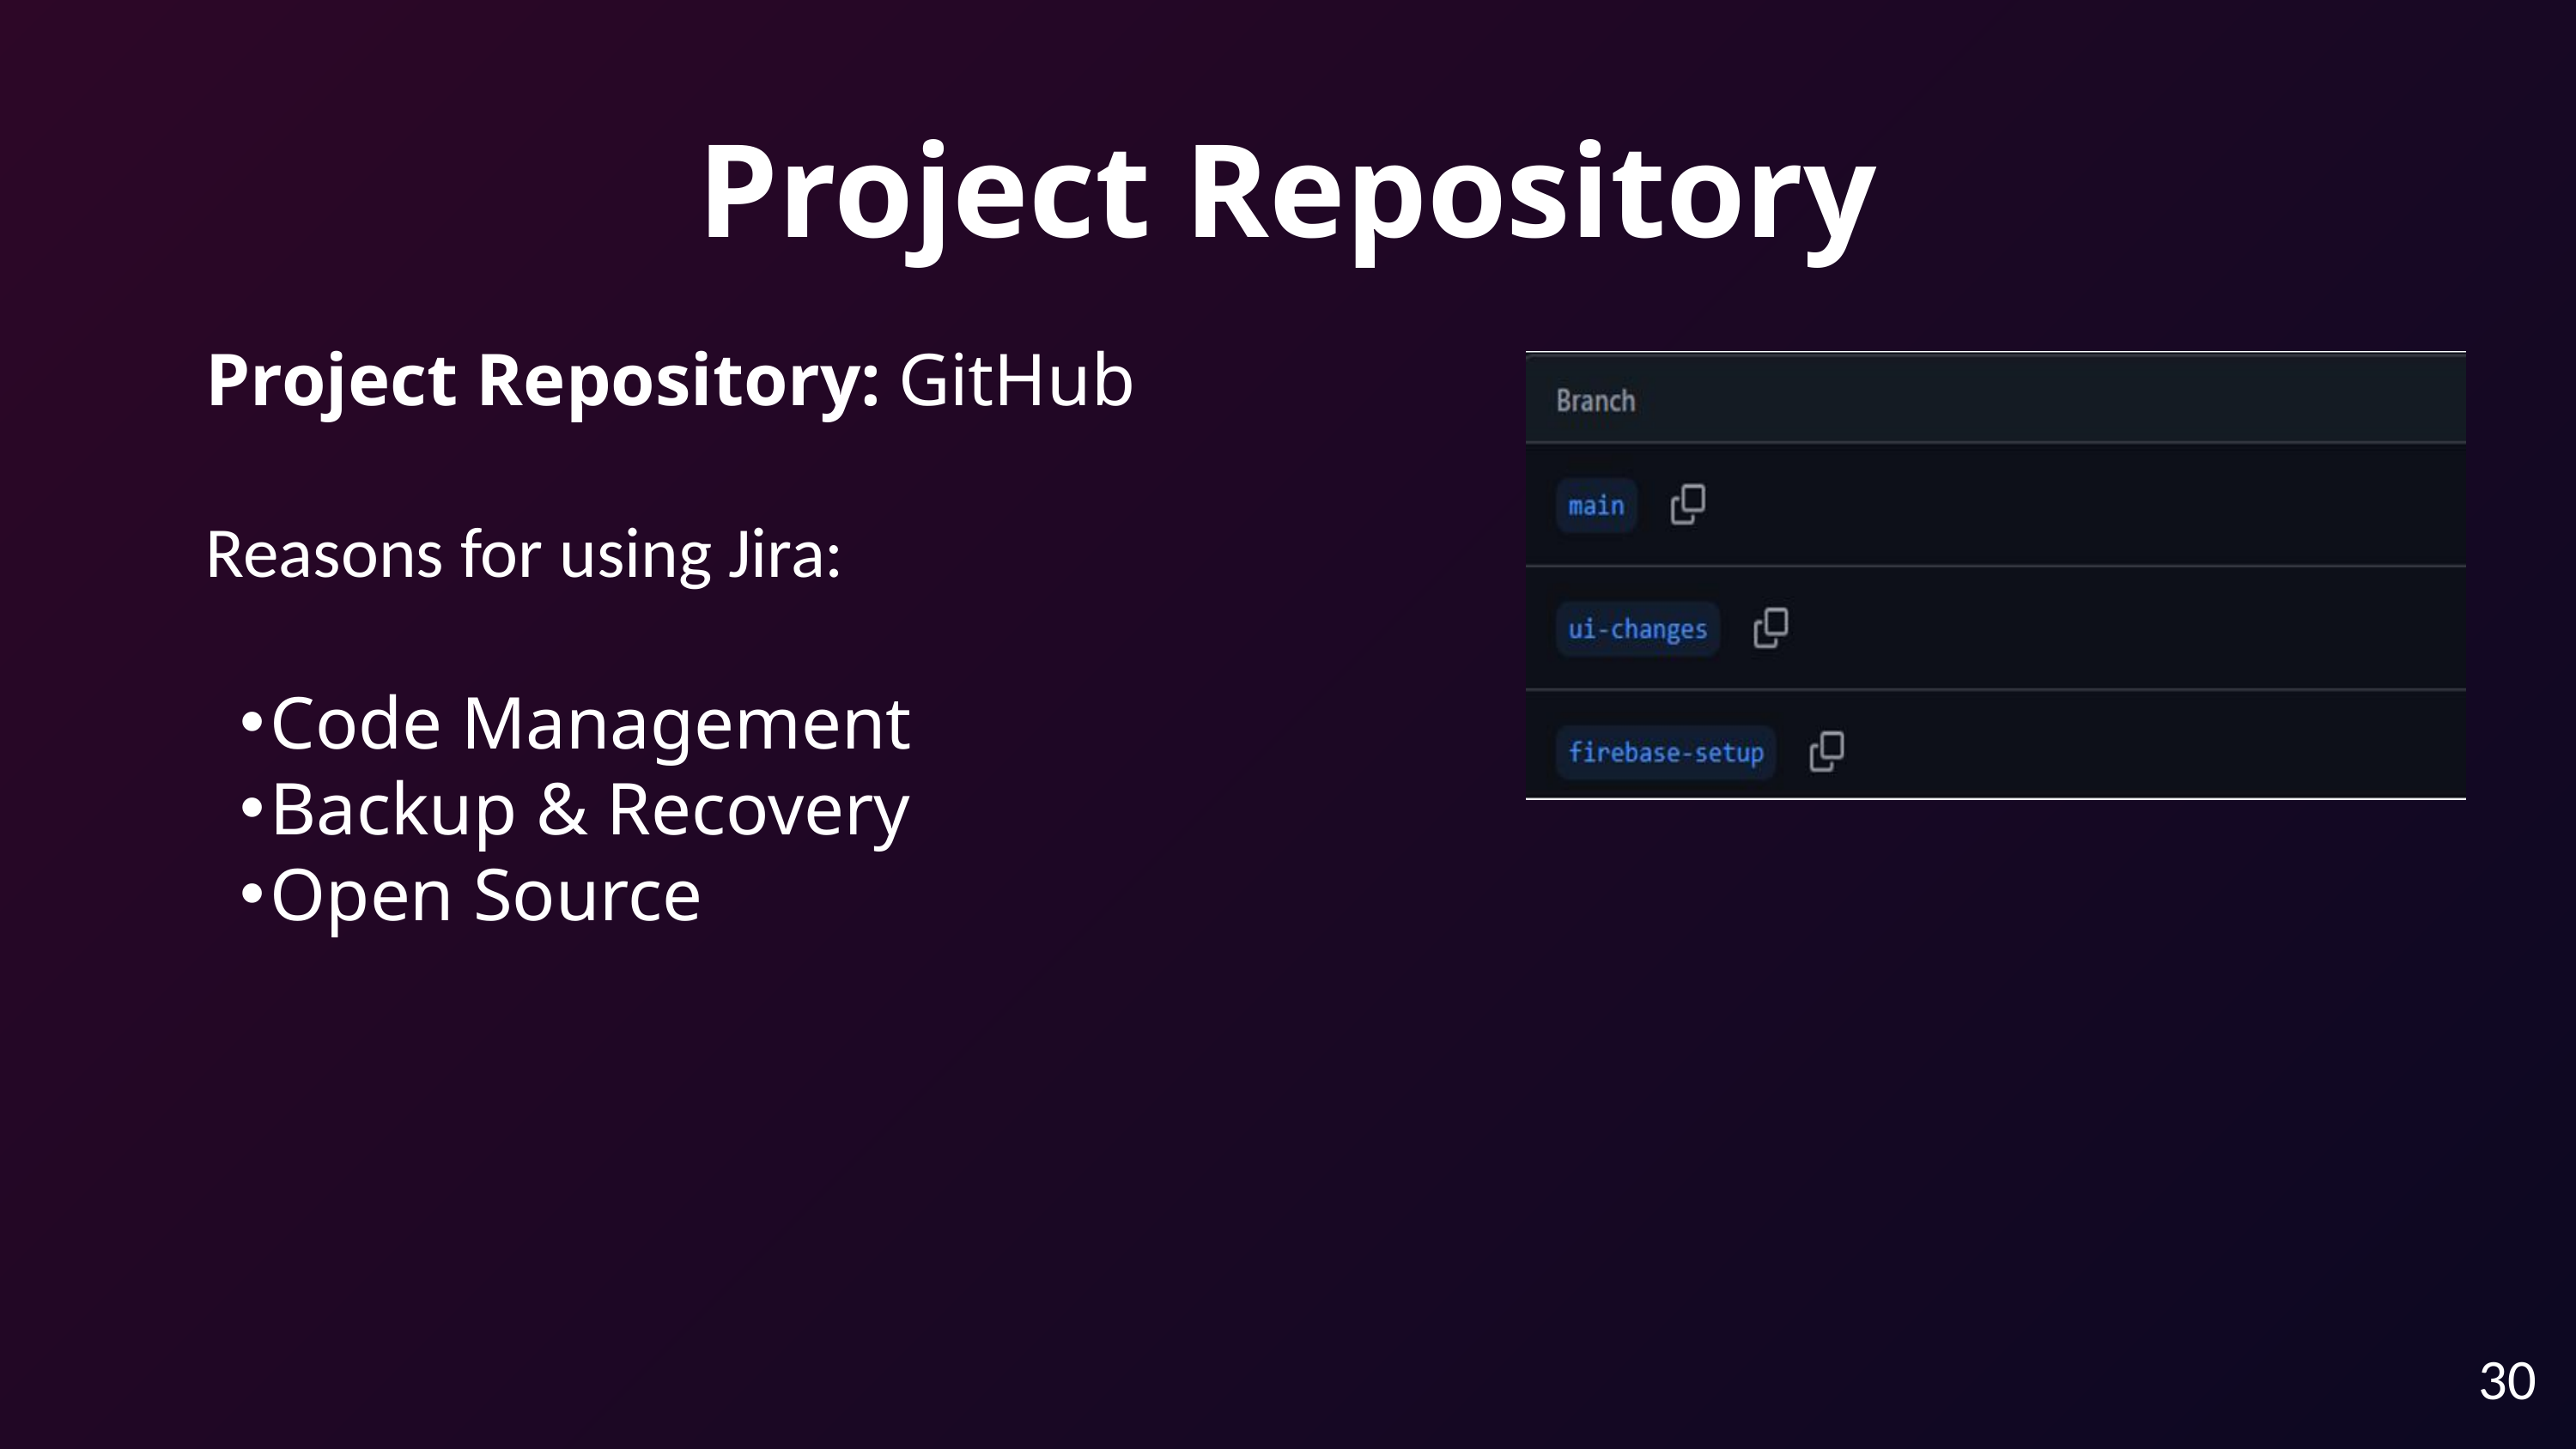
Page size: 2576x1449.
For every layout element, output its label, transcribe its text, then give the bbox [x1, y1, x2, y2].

text_box 30 [2465, 1336, 2576, 1417]
picture [1526, 351, 2466, 800]
text_box Project Repository [224, 102, 2350, 270]
text_box Project Repository: GitHub Reasons for using Jira: Code Management Backup & Recovery Open Source [193, 328, 2490, 942]
